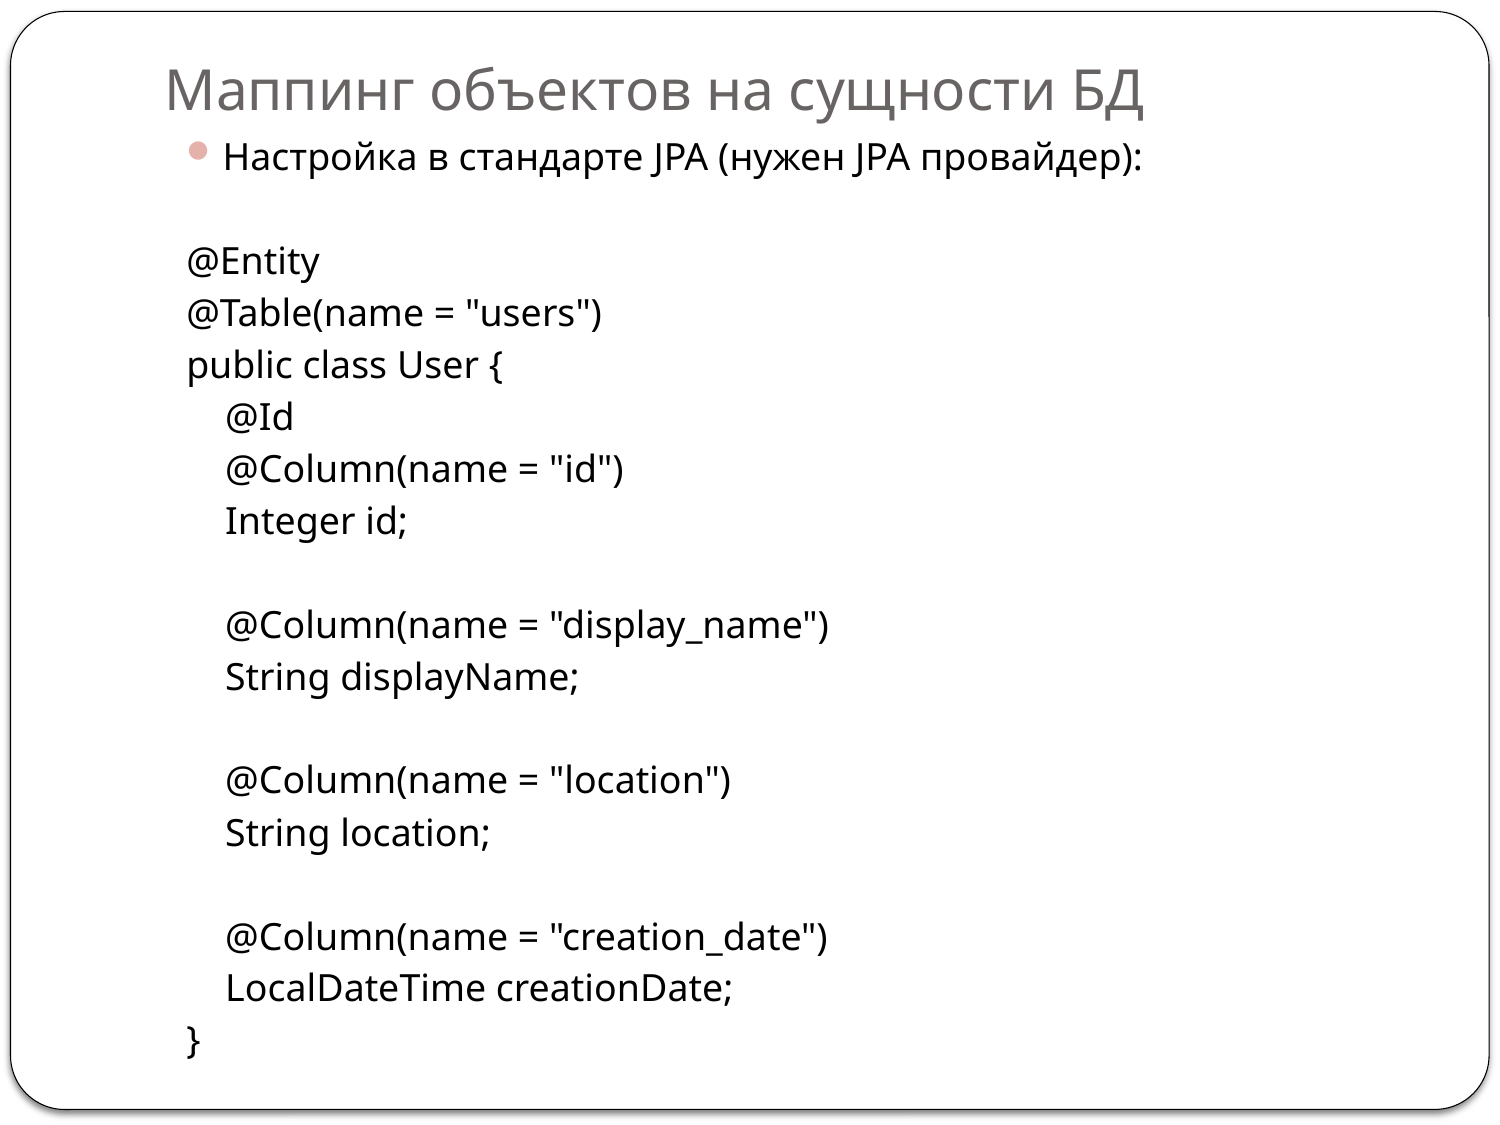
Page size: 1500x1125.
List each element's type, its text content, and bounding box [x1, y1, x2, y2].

title Маппинг объектов на сущности БД [150, 45, 1425, 125]
list Настройка в стандарте JPA (нужен JPA провайдер): @Entity @Table(name = "users") public class User { @Id @Column(name = "id") Integer id; @Column(name = "display_name") String displayName; @Column(name = "location") String location; @Column(name = "creation_date") LocalDateTime creationDate; } [76, 125, 1425, 1071]
